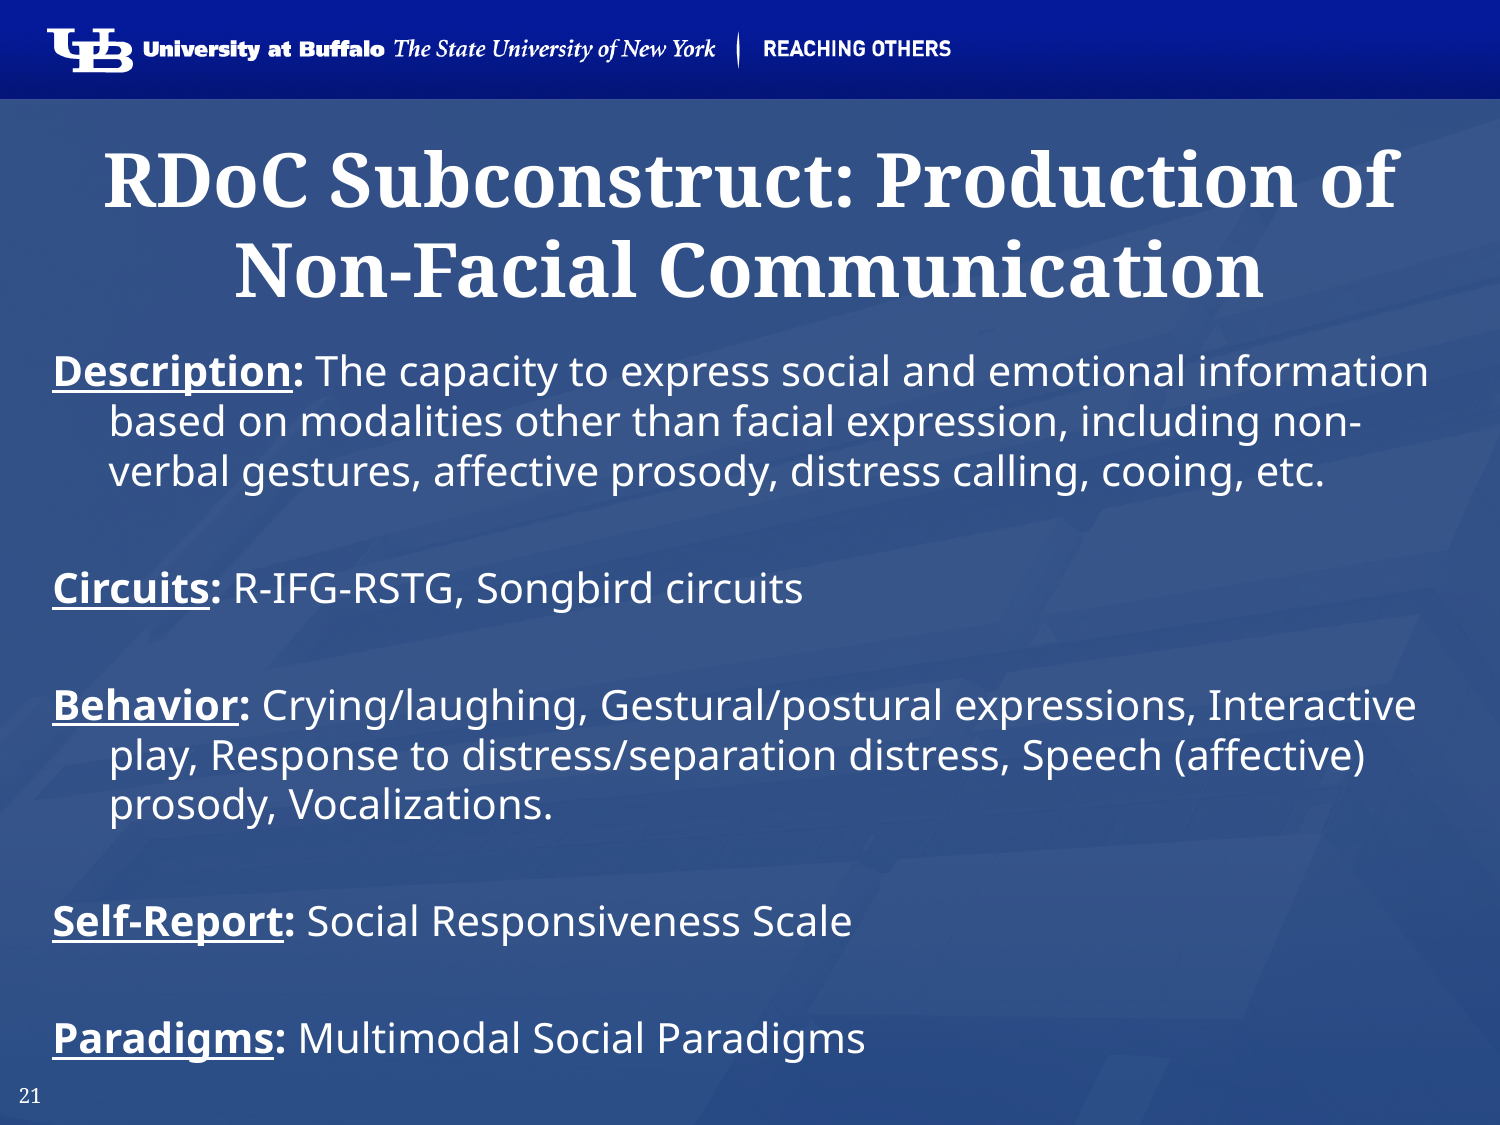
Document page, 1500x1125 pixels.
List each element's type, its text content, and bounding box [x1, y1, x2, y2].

picture [0, 0, 1500, 99]
list Description: The capacity to express social and emotional information based on modalities other than facial expression, including non-verbal gestures, affective prosody, distress calling, cooing, etc. Circuits: R-IFG-RSTG, Songbird circuits Behavior: Crying/laughing, Gestural/postural expressions, Interactive play, Response to distress/separation distress, Speech (affective) prosody, Vocalizations. Self-Report: Social Responsiveness Scale Paradigms: Multimodal Social Paradigms [37, 337, 1463, 1038]
title RDoC Subconstruct: Production of Non-Facial Communication [37, 125, 1463, 250]
